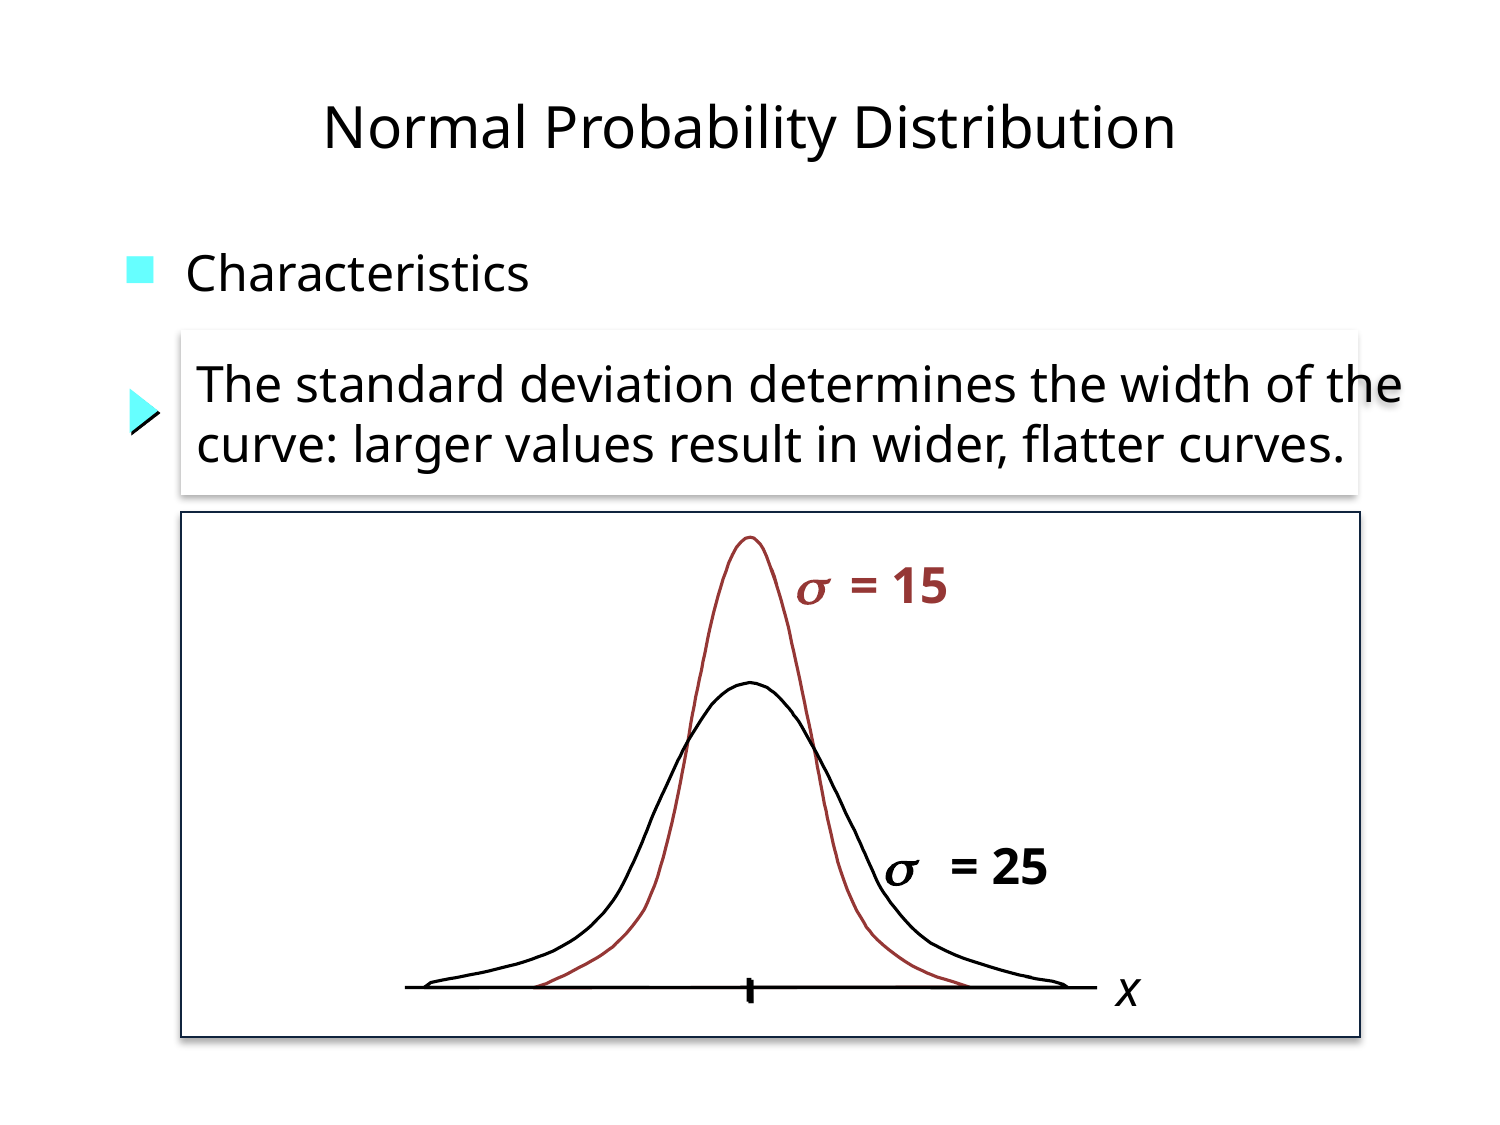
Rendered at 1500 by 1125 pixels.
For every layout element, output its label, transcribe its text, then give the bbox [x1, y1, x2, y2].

text_box The standard deviation determines the width of the curve: larger values result in wider, flatter curves. [181, 330, 1359, 495]
text_box [181, 512, 1361, 1038]
text_box [688, 537, 814, 746]
text_box Normal Probability Distribution [112, 58, 1388, 192]
text_box [130, 390, 157, 431]
text_box s = 15 [778, 546, 964, 621]
text_box [424, 682, 1068, 987]
text_box x [1101, 948, 1156, 1024]
text_box Characteristics [114, 234, 674, 323]
text_box s = 25 [867, 827, 1064, 903]
